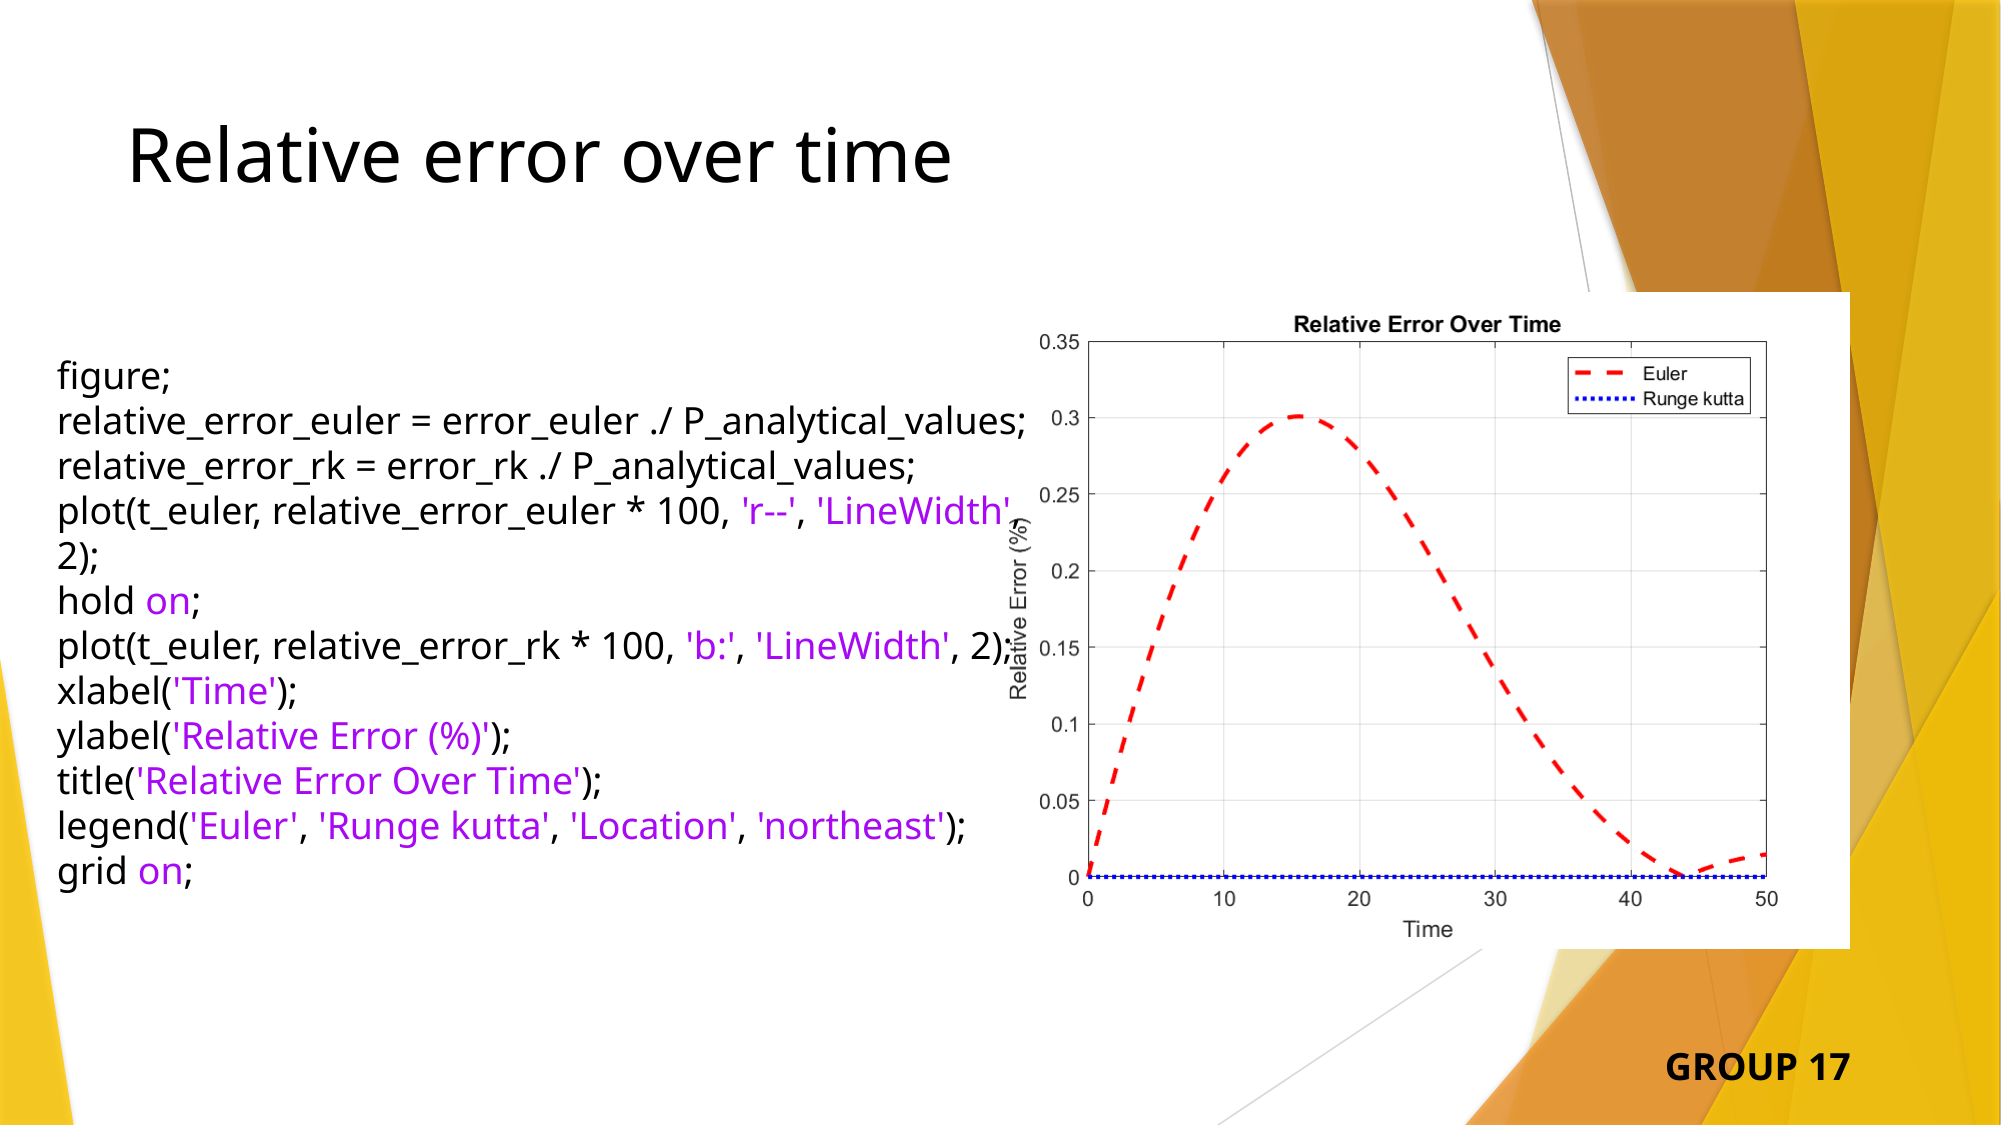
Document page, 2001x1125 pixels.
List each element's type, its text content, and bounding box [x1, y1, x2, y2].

picture [973, 292, 1850, 950]
title Relative error over time [111, 99, 1522, 317]
text_box GROUP 17 [1649, 1035, 1977, 1096]
text_box figure; relative_error_euler = error_euler ./ P_analytical_values; relative_error_rk = error_rk ./ P_analytical_values; plot(t_euler, relative_error_euler * 100, 'r--', 'LineWidth', 2); hold on; plot(t_euler, relative_error_rk * 100, 'b:', 'LineWidth', 2); xlabel('Time'); ylabel('Relative Error (%)'); title('Relative Error Over Time'); legend('Euler', 'Runge kutta', 'Location', 'northeast'); grid on; [42, 344, 968, 900]
